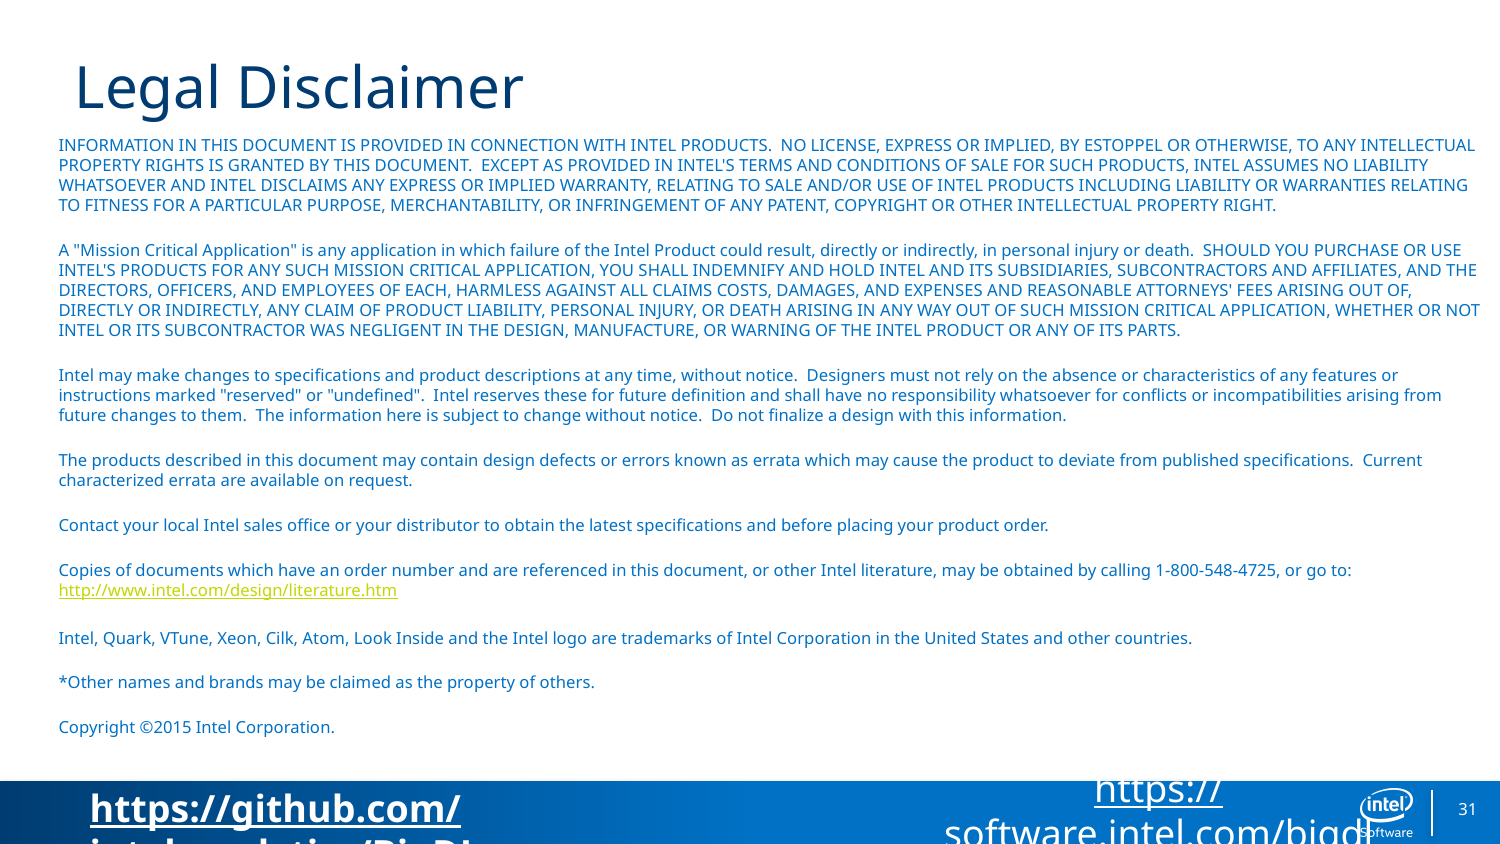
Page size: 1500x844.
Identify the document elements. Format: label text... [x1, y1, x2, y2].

slide_number 31 [1434, 803, 1478, 831]
text_box INFORMATION IN THIS DOCUMENT IS PROVIDED IN CONNECTION WITH INTEL PRODUCTS. NO LICENSE, EXPRESS OR IMPLIED, BY ESTOPPEL OR OTHERWISE, TO ANY INTELLECTUAL PROPERTY RIGHTS IS GRANTED BY THIS DOCUMENT. EXCEPT AS PROVIDED IN INTEL'S TERMS AND CONDITIONS OF SALE FOR SUCH PRODUCTS, INTEL ASSUMES NO LIABILITY WHATSOEVER AND INTEL DISCLAIMS ANY EXPRESS OR IMPLIED WARRANTY, RELATING TO SALE AND/OR USE OF INTEL PRODUCTS INCLUDING LIABILITY OR WARRANTIES RELATING TO FITNESS FOR A PARTICULAR PURPOSE, MERCHANTABILITY, OR INFRINGEMENT OF ANY PATENT, COPYRIGHT OR OTHER INTELLECTUAL PROPERTY RIGHT. A "Mission Critical Application" is any application in which failure of the Intel Product could result, directly or indirectly, in personal injury or death. SHOULD YOU PURCHASE OR USE INTEL'S PRODUCTS FOR ANY SUCH MISSION CRITICAL APPLICATION, YOU SHALL INDEMNIFY AND HOLD INTEL AND ITS SUBSIDIARIES, SUBCONTRACTORS AND AFFILIATES, AND THE DIRECTORS, OFFICERS, AND EMPLOYEES OF EACH, HARMLESS AGAINST ALL CLAIMS COSTS, DAMAGES, AND EXPENSES AND REASONABLE ATTORNEYS' FEES ARISING OUT OF, DIRECTLY OR INDIRECTLY, ANY CLAIM OF PRODUCT LIABILITY, PERSONAL INJURY, OR DEATH ARISING IN ANY WAY OUT OF SUCH MISSION CRITICAL APPLICATION, WHETHER OR NOT INTEL OR ITS SUBCONTRACTOR WAS NEGLIGENT IN THE DESIGN, MANUFACTURE, OR WARNING OF THE INTEL PRODUCT OR ANY OF ITS PARTS. Intel may make changes to specifications and product descriptions at any time, without notice. Designers must not rely on the absence or characteristics of any features or instructions marked "reserved" or "undefined". Intel reserves these for future definition and shall have no responsibility whatsoever for conflicts or incompatibilities arising from future changes to them. The information here is subject to change without notice. Do not finalize a design with this information. The products described in this document may contain design defects or errors known as errata which may cause the product to deviate from published specifications. Current characterized errata are available on request. Contact your local Intel sales office or your distributor to obtain the latest specifications and before placing your product order. Copies of documents which have an order number and are referenced in this document, or other Intel literature, may be obtained by calling 1-800-548-4725, or go to: http://www.intel.com/design/literature.htm Intel, Quark, VTune, Xeon, Cilk, Atom, Look Inside and the Intel logo are trademarks of Intel Corporation in the United States and other countries. *Other names and brands may be claimed as the property of others. Copyright ©2015 Intel Corporation. [43, 127, 1500, 803]
picture [1360, 803, 1413, 837]
title Legal Disclaimer [74, 50, 1425, 127]
